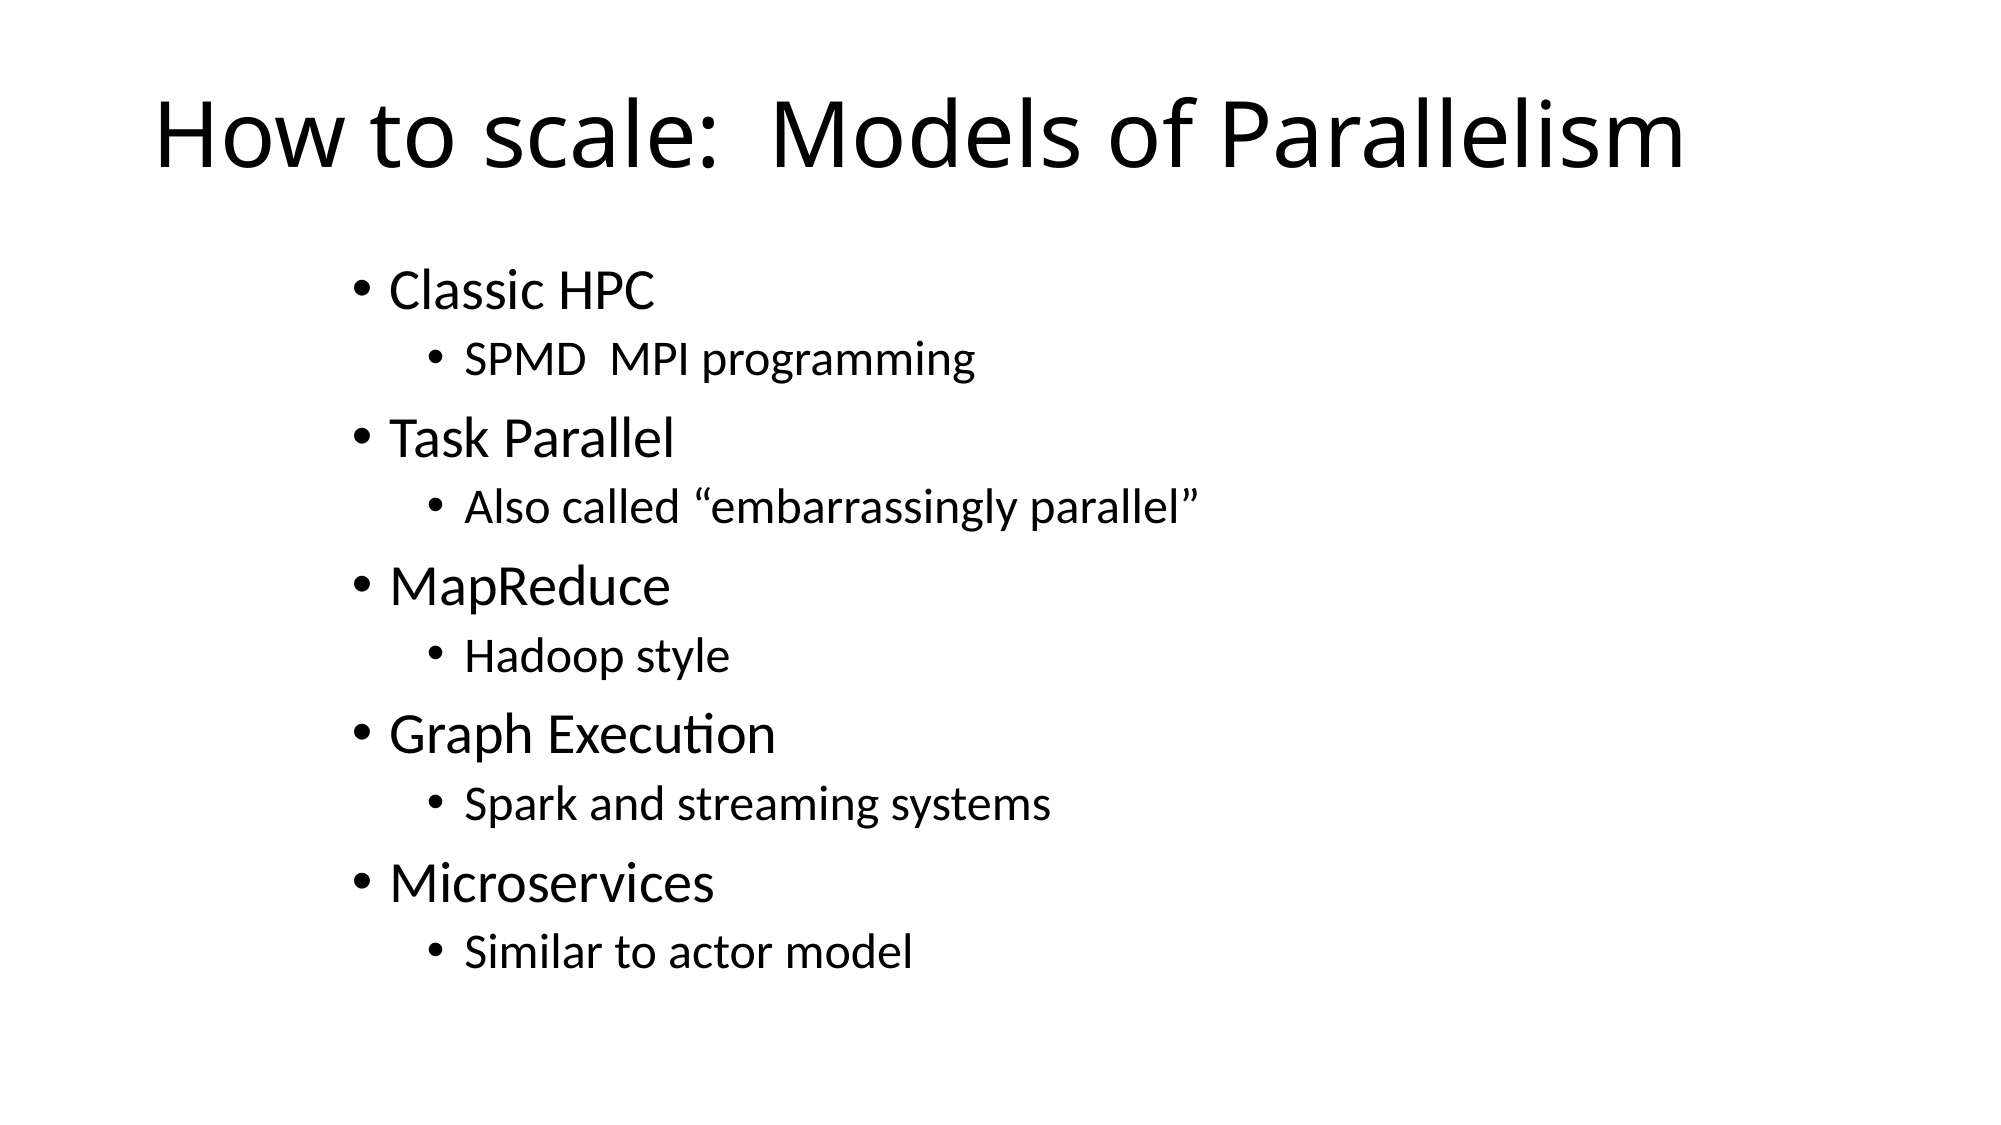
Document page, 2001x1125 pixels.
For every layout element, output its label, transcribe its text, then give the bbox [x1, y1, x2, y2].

title How to scale: Models of Parallelism [137, 59, 1863, 216]
list Classic HPC SPMD MPI programming Task Parallel Also called “embarrassingly parallel” MapReduce Hadoop style Graph Execution Spark and streaming systems Microservices Similar to actor model [336, 251, 1460, 1010]
